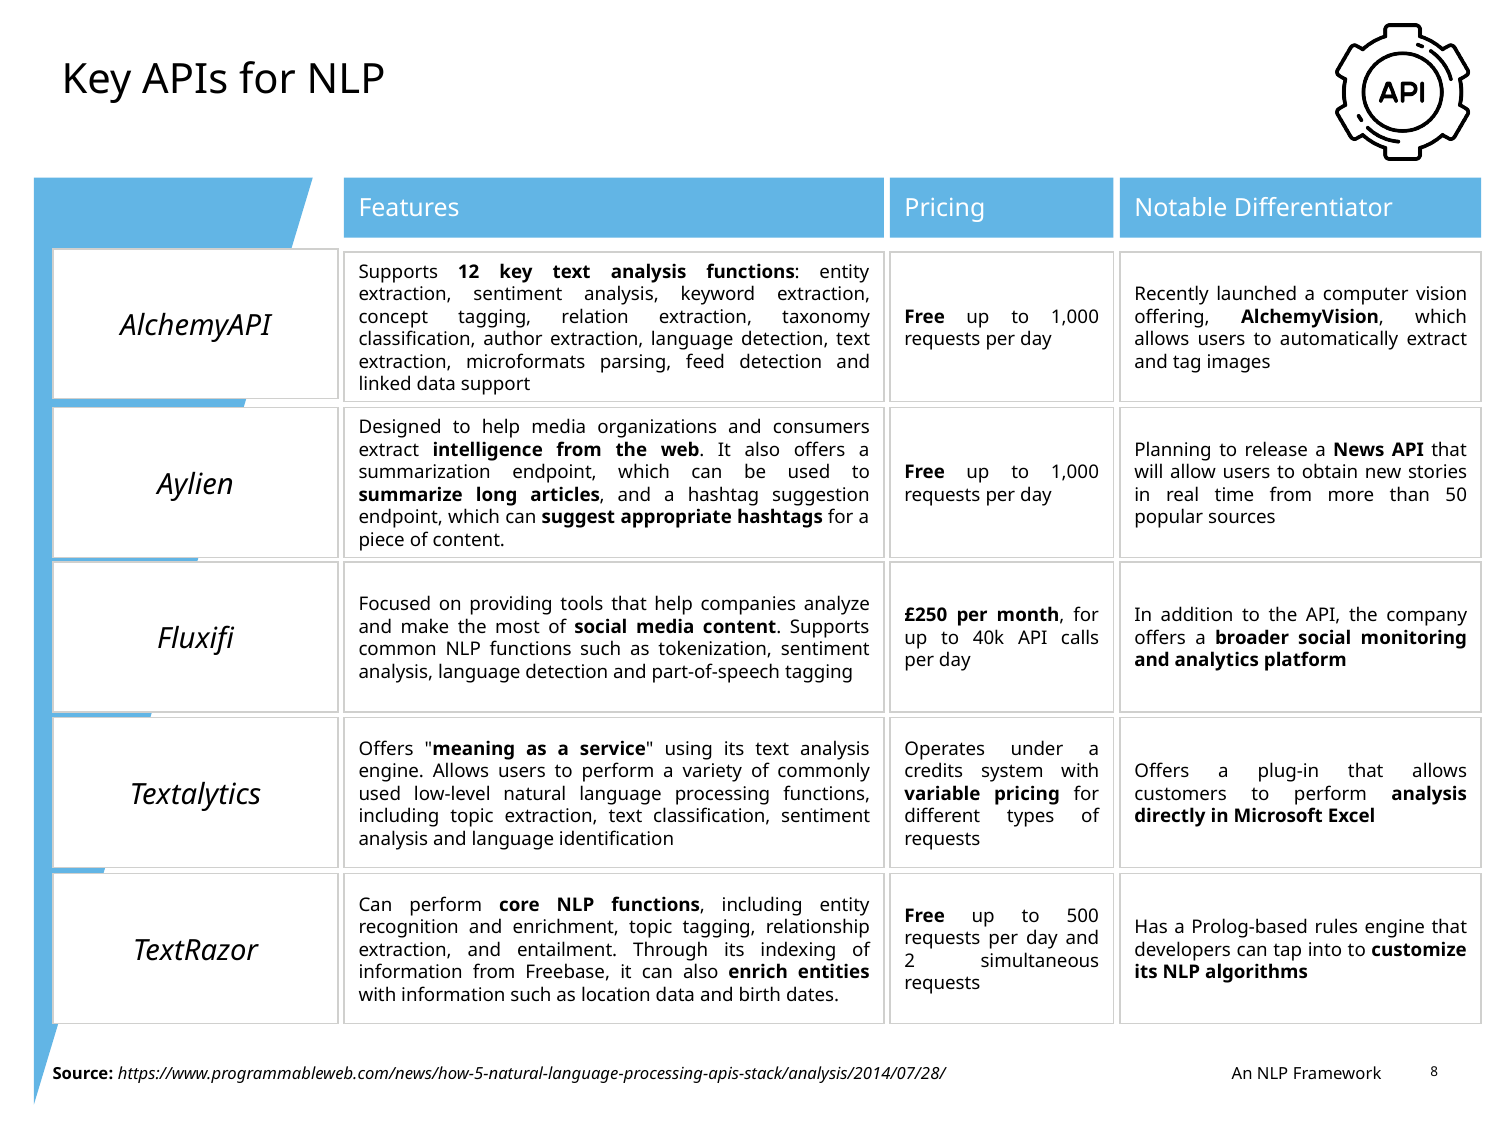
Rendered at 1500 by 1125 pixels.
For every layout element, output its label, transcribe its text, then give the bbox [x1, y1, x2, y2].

text_box TextRazor [53, 873, 339, 1024]
text_box Planning to release a News API that will allow users to obtain new stories in real time from more than 50 popular sources [1119, 407, 1482, 558]
text_box £250 per month, for up to 40k API calls per day [889, 561, 1114, 712]
text_box Focused on providing tools that help companies analyze and make the most of social media content. Supports common NLP functions such as tokenization, sentiment analysis, language detection and part-of-speech tagging [343, 561, 884, 712]
text_box Source: https://www.programmableweb.com/news/how-5-natural-language-processing-apis-stack/analysis/2014/07/28/ [52, 1062, 1088, 1083]
text_box Designed to help media organizations and consumers extract intelligence from the web. It also offers a summarization endpoint, which can be used to summarize long articles, and a hashtag suggestion endpoint, which can suggest appropriate hashtags for a piece of content. [343, 407, 884, 558]
text_box AlchemyAPI [53, 248, 339, 399]
text_box Has a Prolog-based rules engine that developers can tap into to customize its NLP algorithms [1119, 873, 1482, 1024]
text_box In addition to the API, the company offers a broader social monitoring and analytics platform [1119, 561, 1482, 712]
text_box Pricing [889, 177, 1114, 238]
text_box Offers "meaning as a service" using its text analysis engine. Allows users to perform a variety of commonly used low-level natural language processing functions, including topic extraction, text classification, sentiment analysis and language identification [343, 717, 884, 868]
title Key APIs for NLP [61, 52, 1328, 107]
text_box [33, 177, 313, 1105]
text_box Features [343, 177, 884, 238]
text_box Free up to 1,000 requests per day [889, 251, 1114, 402]
text_box Fluxifi [53, 561, 339, 712]
text_box Can perform core NLP functions, including entity recognition and enrichment, topic tagging, relationship extraction, and entailment. Through its indexing of information from Freebase, it can also enrich entities with information such as location data and birth dates. [343, 873, 884, 1024]
picture [1333, 23, 1472, 162]
text_box Textalytics [53, 717, 339, 868]
text_box Supports 12 key text analysis functions: entity extraction, sentiment analysis, keyword extraction, concept tagging, relation extraction, taxonomy classification, author extraction, language detection, text extraction, microformats parsing, feed detection and linked data support [343, 251, 884, 402]
text_box Operates under a credits system with variable pricing for different types of requests [889, 717, 1114, 868]
text_box Aylien [53, 407, 339, 558]
text_box Notable Differentiator [1119, 177, 1482, 238]
text_box Free up to 1,000 requests per day [889, 407, 1114, 558]
text_box Recently launched a computer vision offering, AlchemyVision, which allows users to automatically extract and tag images [1119, 251, 1482, 402]
text_box Offers a plug-in that allows customers to perform analysis directly in Microsoft Excel [1119, 717, 1482, 868]
text_box Free up to 500 requests per day and 2 simultaneous requests [889, 873, 1114, 1024]
